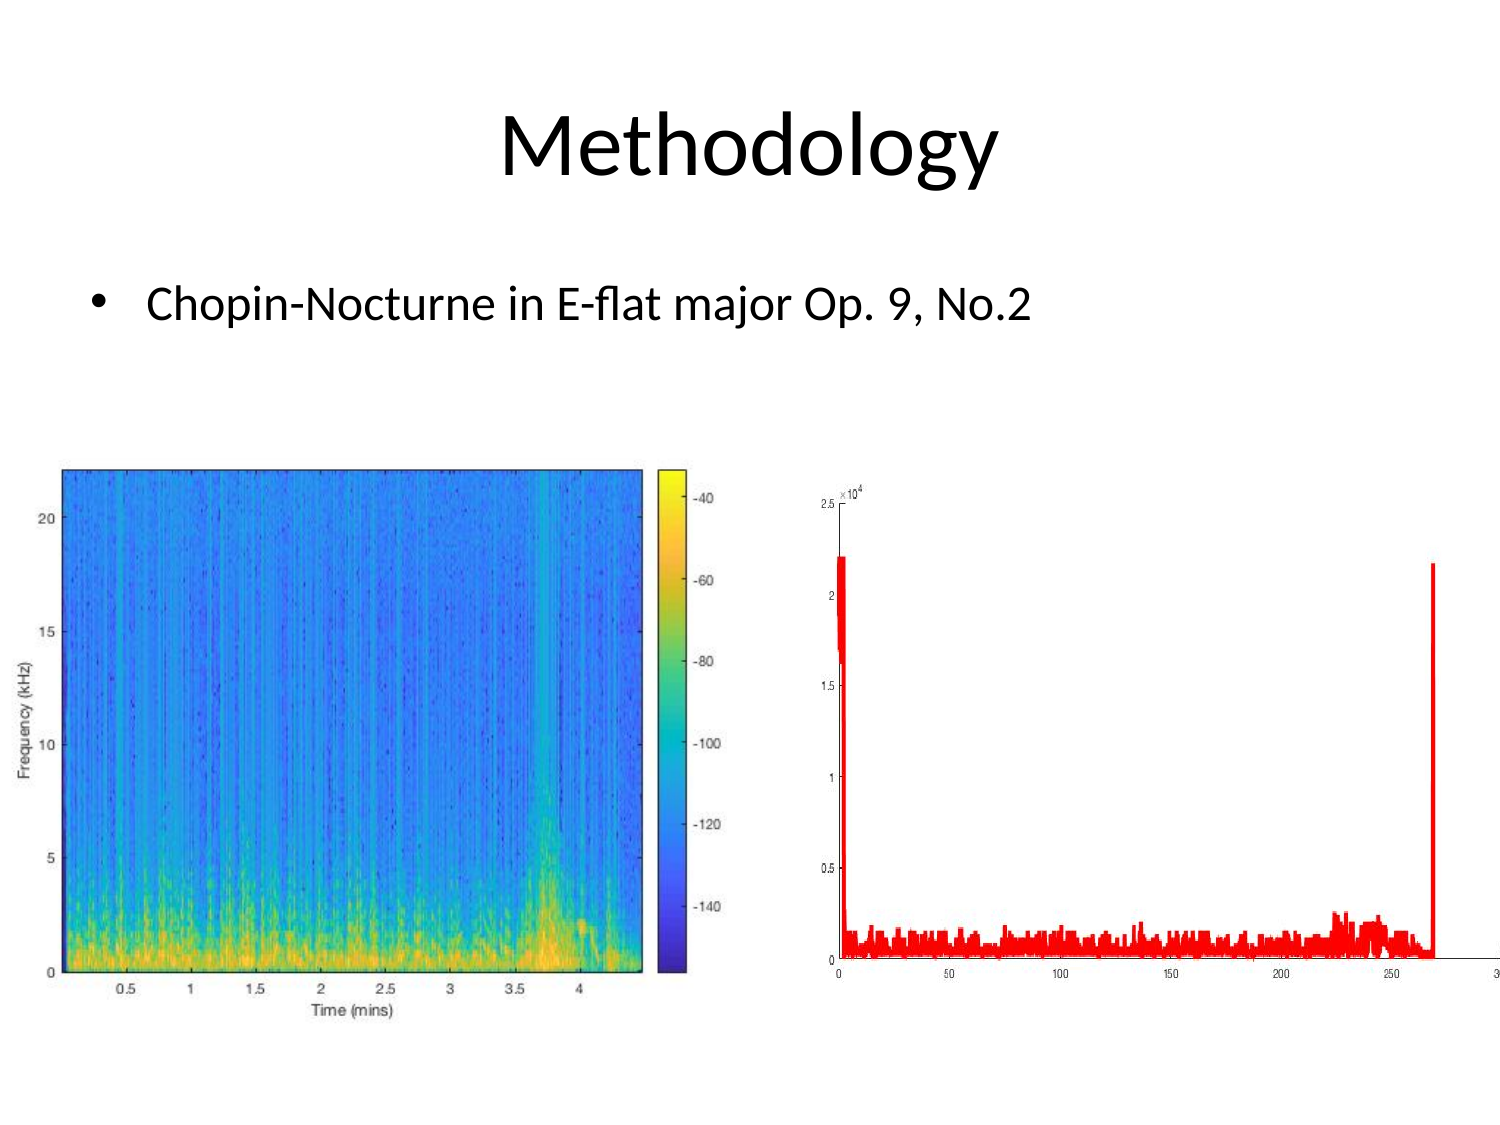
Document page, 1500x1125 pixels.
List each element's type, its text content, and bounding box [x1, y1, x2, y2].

title Methodology [75, 45, 1425, 233]
picture [0, 424, 1500, 1042]
list Chopin-Nocturne in E-flat major Op. 9, No.2 [75, 262, 1425, 372]
